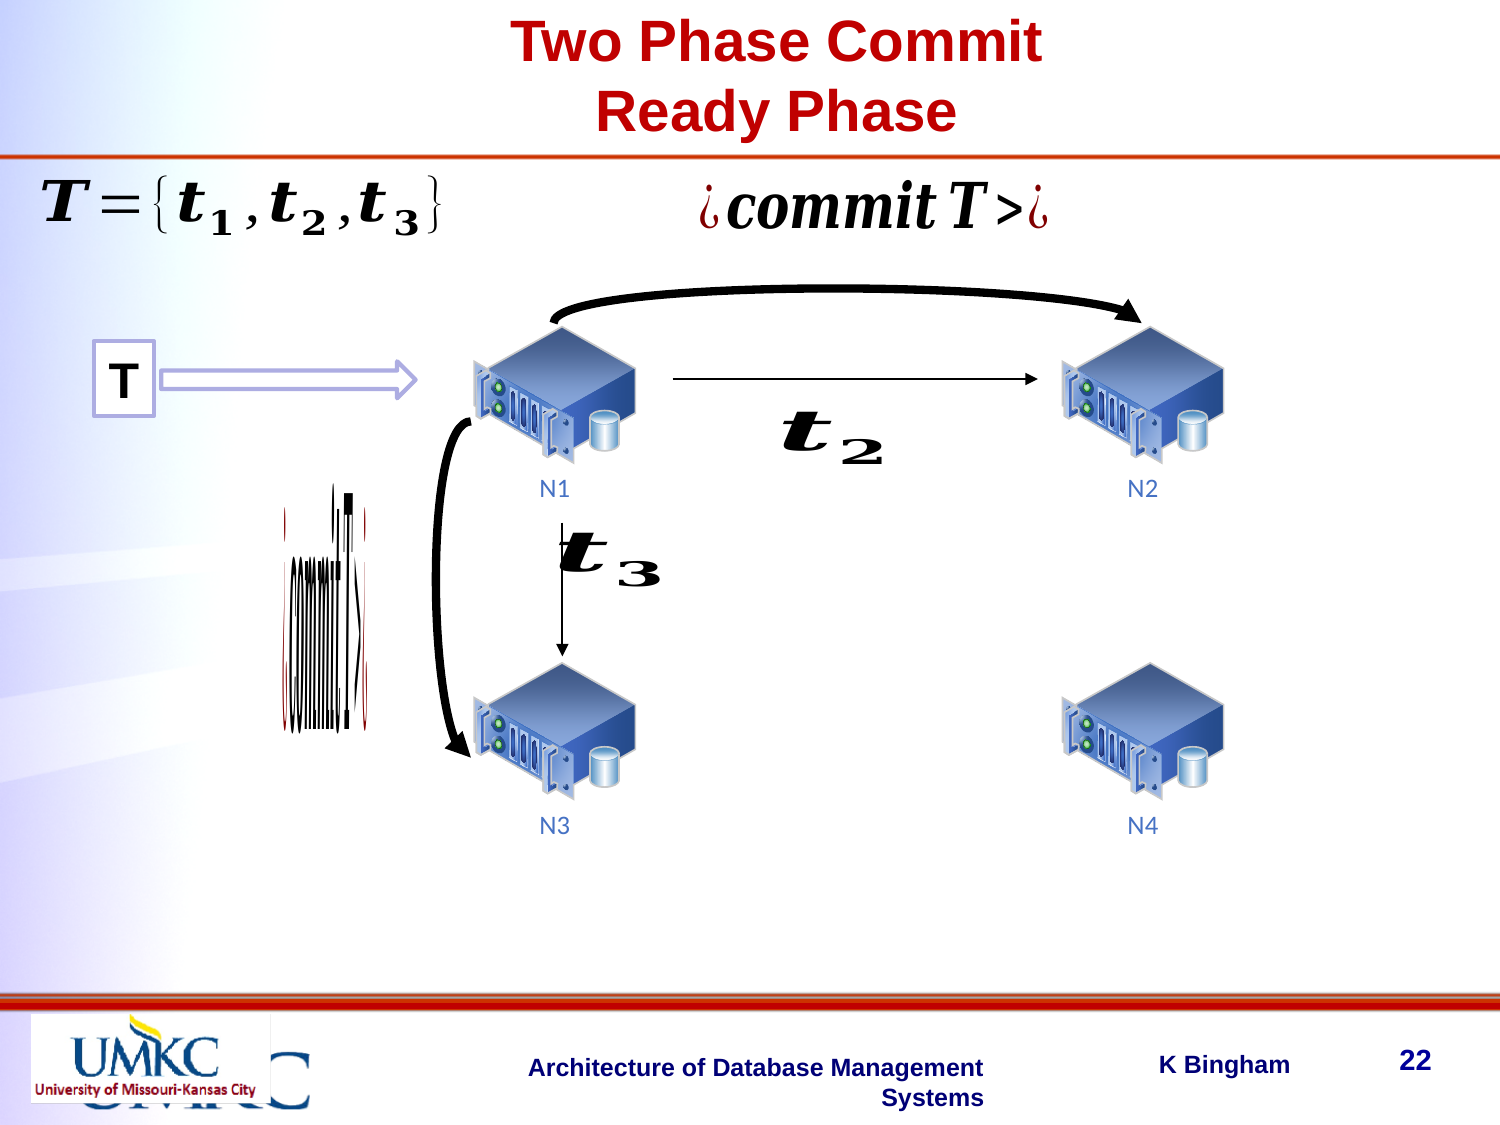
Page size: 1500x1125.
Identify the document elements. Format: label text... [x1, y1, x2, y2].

slide_number 22 [1348, 1034, 1447, 1074]
text_box T [92, 339, 156, 418]
title Two Phase Commit Ready Phase [178, 20, 1377, 126]
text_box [470, 421, 474, 758]
picture [0, 1009, 1500, 1125]
picture [0, 0, 1500, 1003]
text_box [159, 359, 418, 401]
